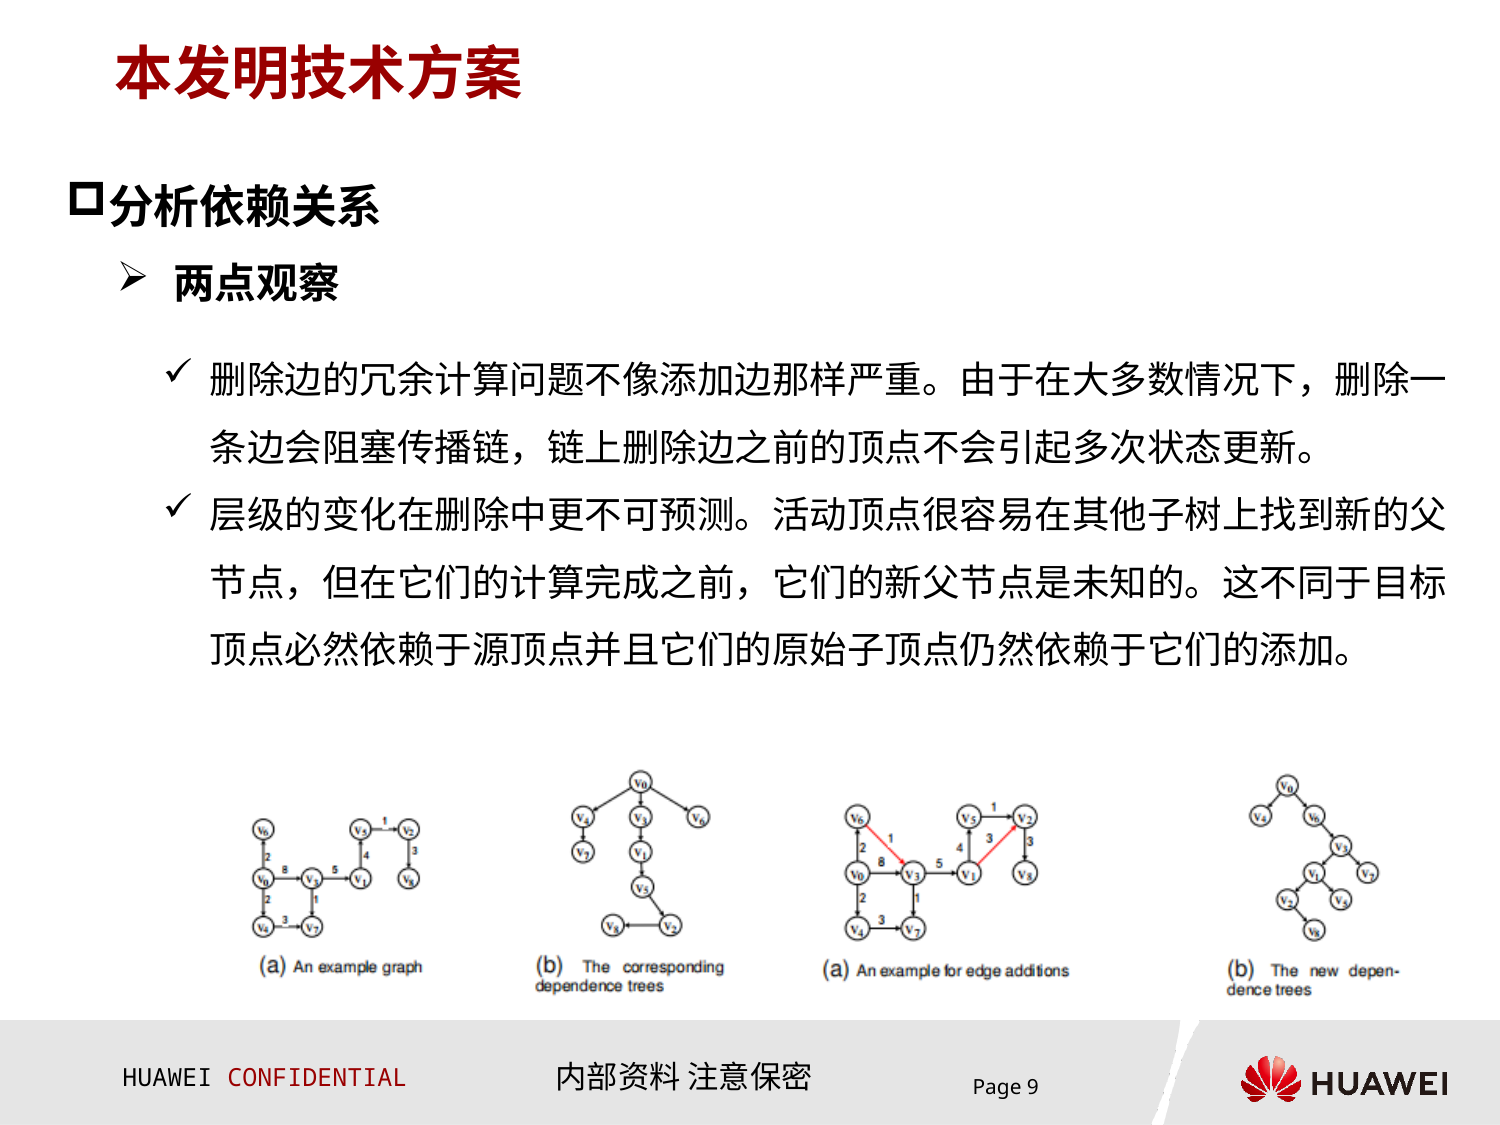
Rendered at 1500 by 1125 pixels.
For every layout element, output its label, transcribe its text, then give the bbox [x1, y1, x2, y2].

list 分析依赖关系 [52, 148, 1448, 259]
text_box 两点观察 [102, 239, 1388, 315]
slide_number Page 9 [972, 1049, 1147, 1125]
picture [159, 734, 751, 1004]
title 本发明技术方案 [101, 18, 1426, 124]
picture [801, 727, 1408, 1011]
text_box 删除边的冗余计算问题不像添加边那样严重。由于在大多数情况下，删除一条边会阻塞传播链，链上删除边之前的顶点不会引起多次状态更新。 层级的变化在删除中更不可预测。活动顶点很容易在其他子树上找到新的父节点，但在它们的计算完成之前，它们的新父节点是未知的。这不同于目标顶点必然依赖于源顶点并且它们的原始子顶点仍然依赖于它们的添加。 [148, 326, 1483, 563]
picture [0, 1020, 1500, 1125]
